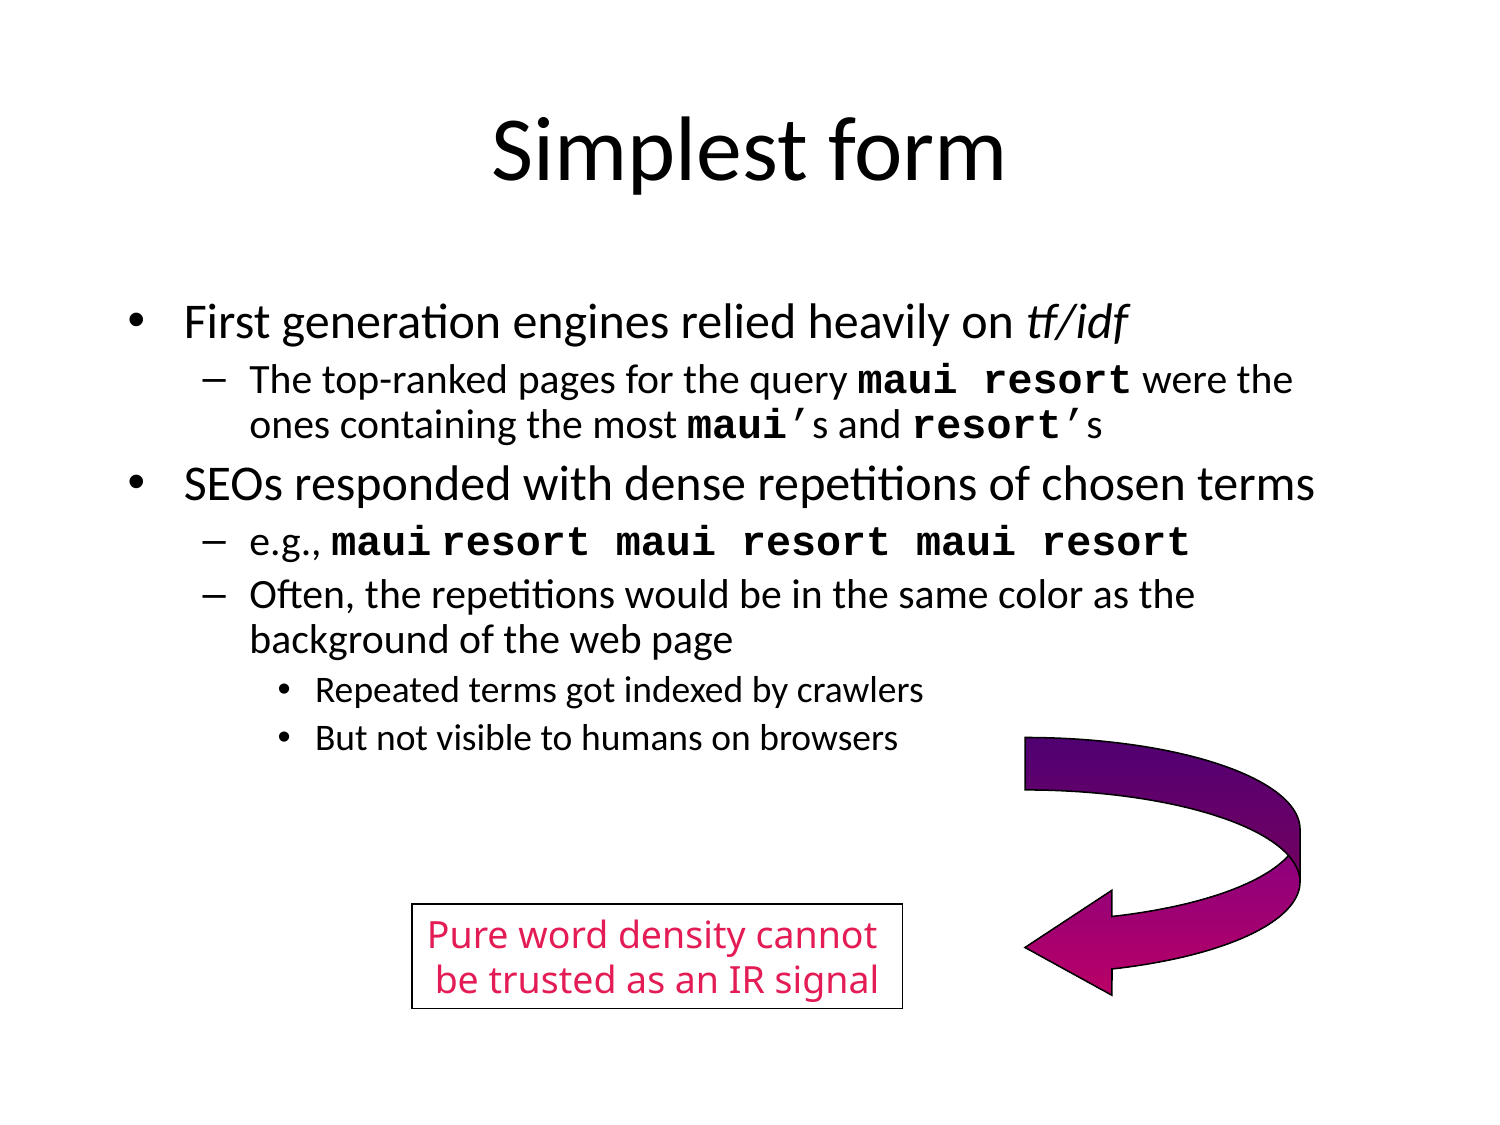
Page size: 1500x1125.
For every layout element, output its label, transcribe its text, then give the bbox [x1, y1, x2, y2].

text_box Pure word density cannot be trusted as an IR signal [412, 903, 903, 1009]
list First generation engines relied heavily on tf/idf The top-ranked pages for the query maui resort were the ones containing the most maui’s and resort’s SEOs responded with dense repetitions of chosen terms e.g., maui resort maui resort maui resort Often, the repetitions would be in the same color as the background of the web page Repeated terms got indexed by crawlers But not visible to humans on browsers [112, 287, 1388, 843]
title Simplest form [87, 62, 1413, 225]
text_box [1025, 737, 1301, 996]
